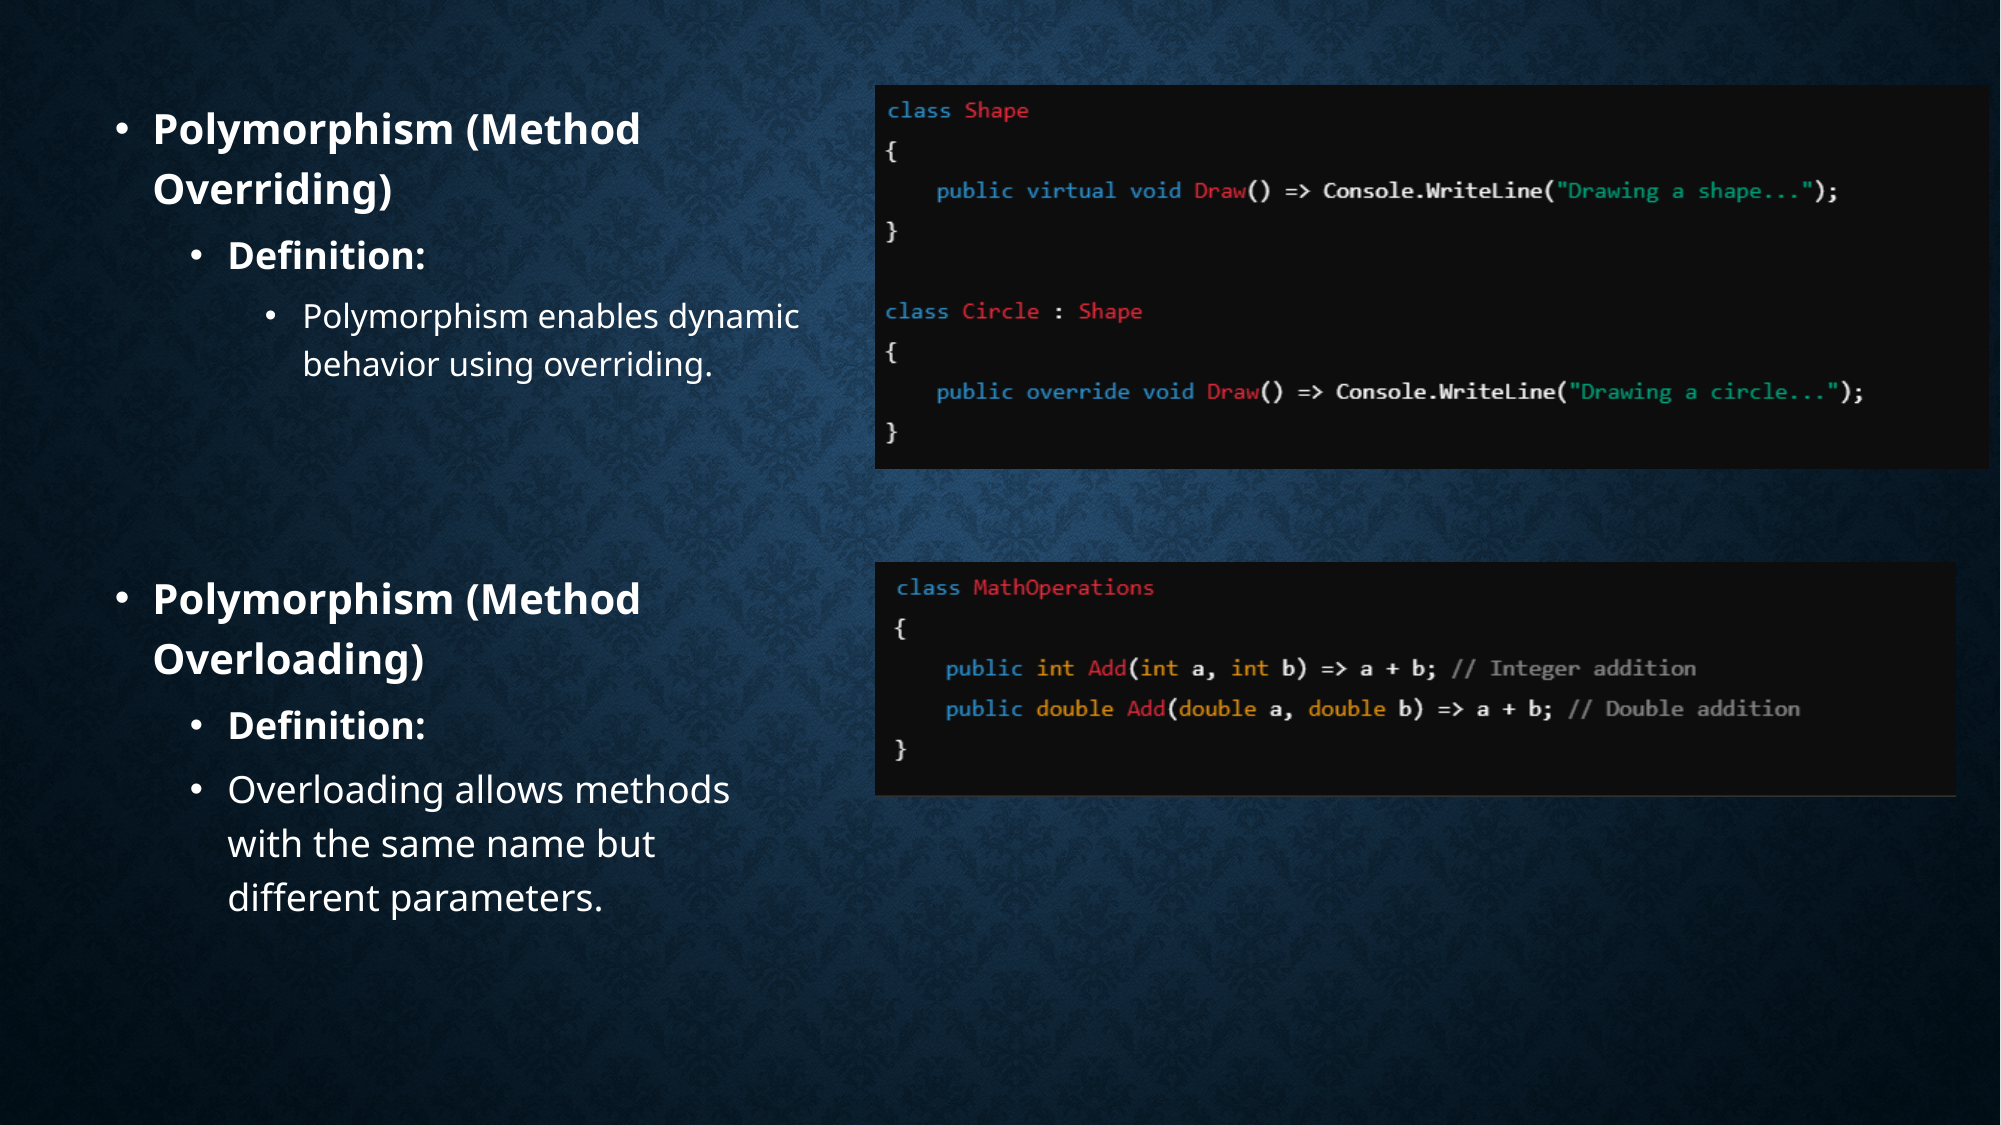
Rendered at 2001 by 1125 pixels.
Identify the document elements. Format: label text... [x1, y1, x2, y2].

picture [875, 561, 1956, 798]
picture [875, 84, 1990, 470]
list Polymorphism (Method Overriding) Definition: Polymorphism enables dynamic behavior using overriding. Polymorphism (Method Overloading) Definition: Overloading allows methods with the same name but different parameters. [99, 85, 826, 964]
